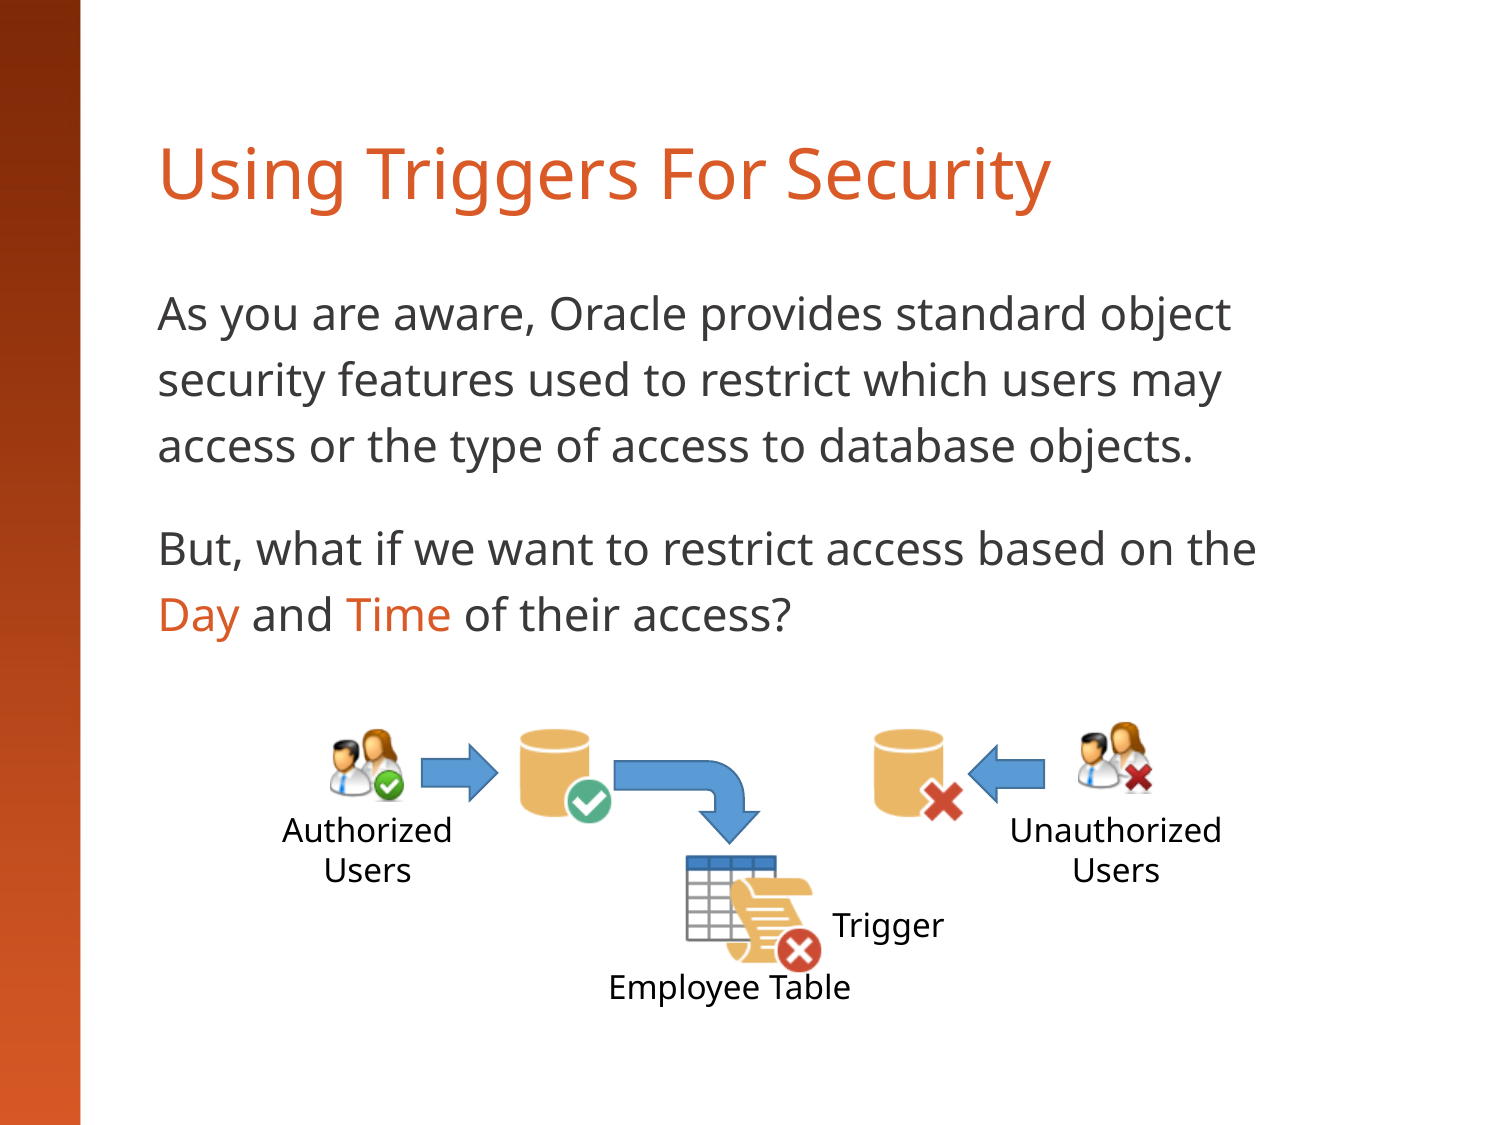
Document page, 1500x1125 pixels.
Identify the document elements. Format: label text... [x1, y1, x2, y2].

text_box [993, 719, 1240, 898]
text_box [593, 849, 870, 1015]
title Using Triggers For Security [142, 118, 1349, 223]
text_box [724, 875, 969, 976]
list As you are aware, Oracle provides standard object security features used to restrict which users may access or the type of access to database objects. But, what if we want to restrict access based on the Day and Time of their access? [142, 266, 1349, 980]
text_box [868, 726, 1045, 827]
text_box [266, 726, 470, 898]
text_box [421, 726, 615, 827]
text_box [615, 760, 761, 845]
picture [0, 0, 1500, 1125]
